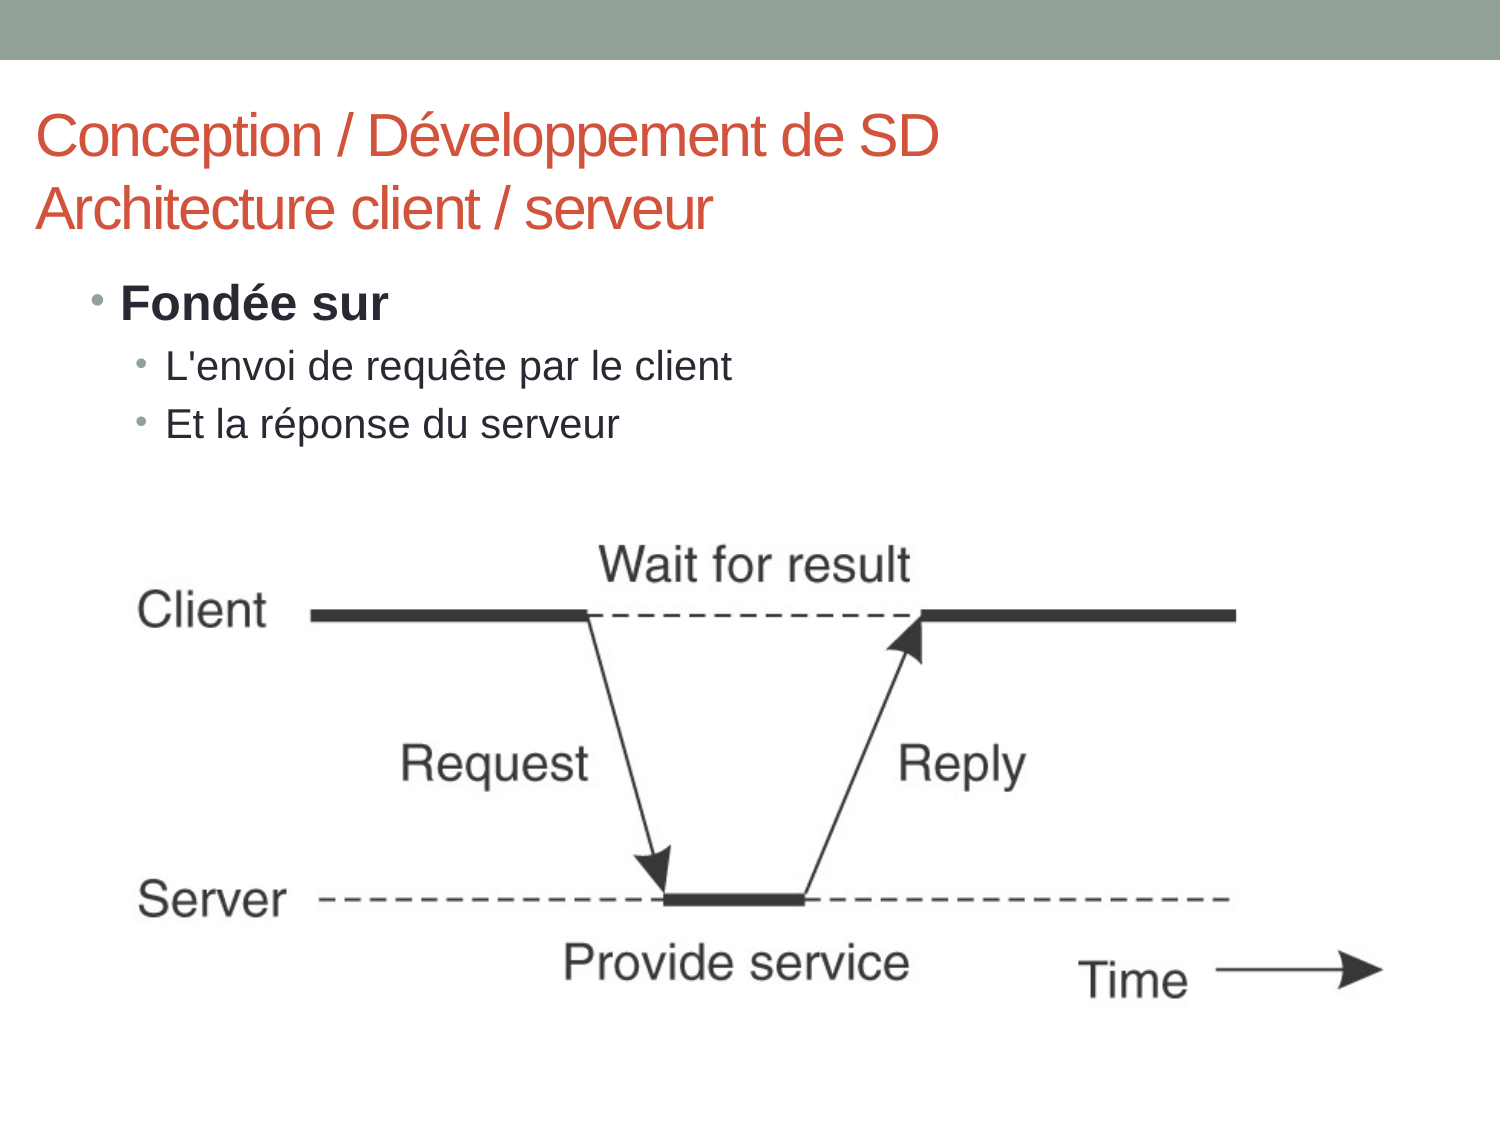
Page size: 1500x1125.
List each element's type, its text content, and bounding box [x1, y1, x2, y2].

title Conception / Développement de SD Architecture client / serveur [20, 87, 1500, 250]
list Fondée sur L'envoi de requête par le client Et la réponse du serveur [75, 262, 1425, 455]
picture [60, 458, 1460, 1087]
